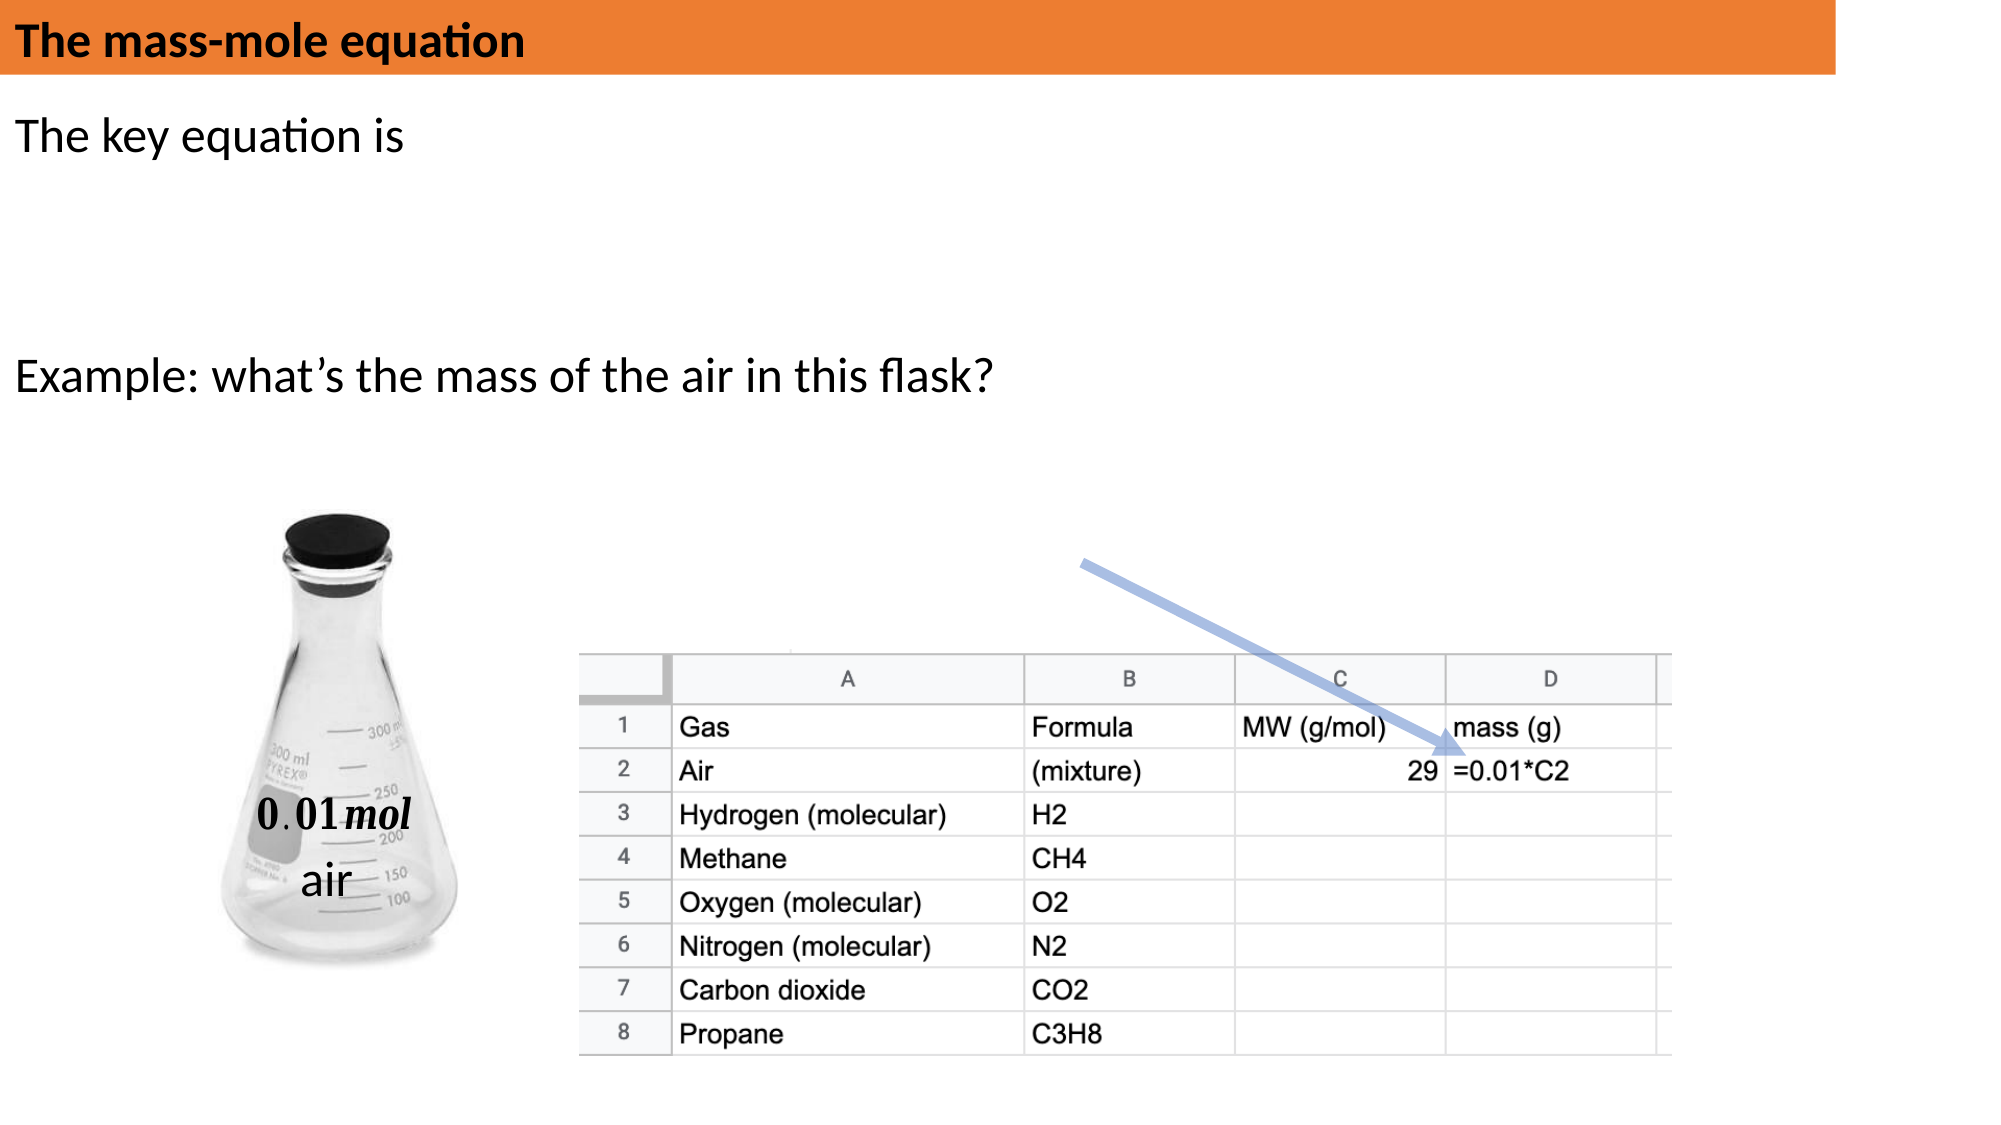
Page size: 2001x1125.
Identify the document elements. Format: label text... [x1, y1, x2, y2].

text_box The mass-mole equation [0, 0, 1836, 75]
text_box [106, 509, 569, 971]
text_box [1081, 562, 1467, 756]
picture [579, 649, 1672, 1057]
